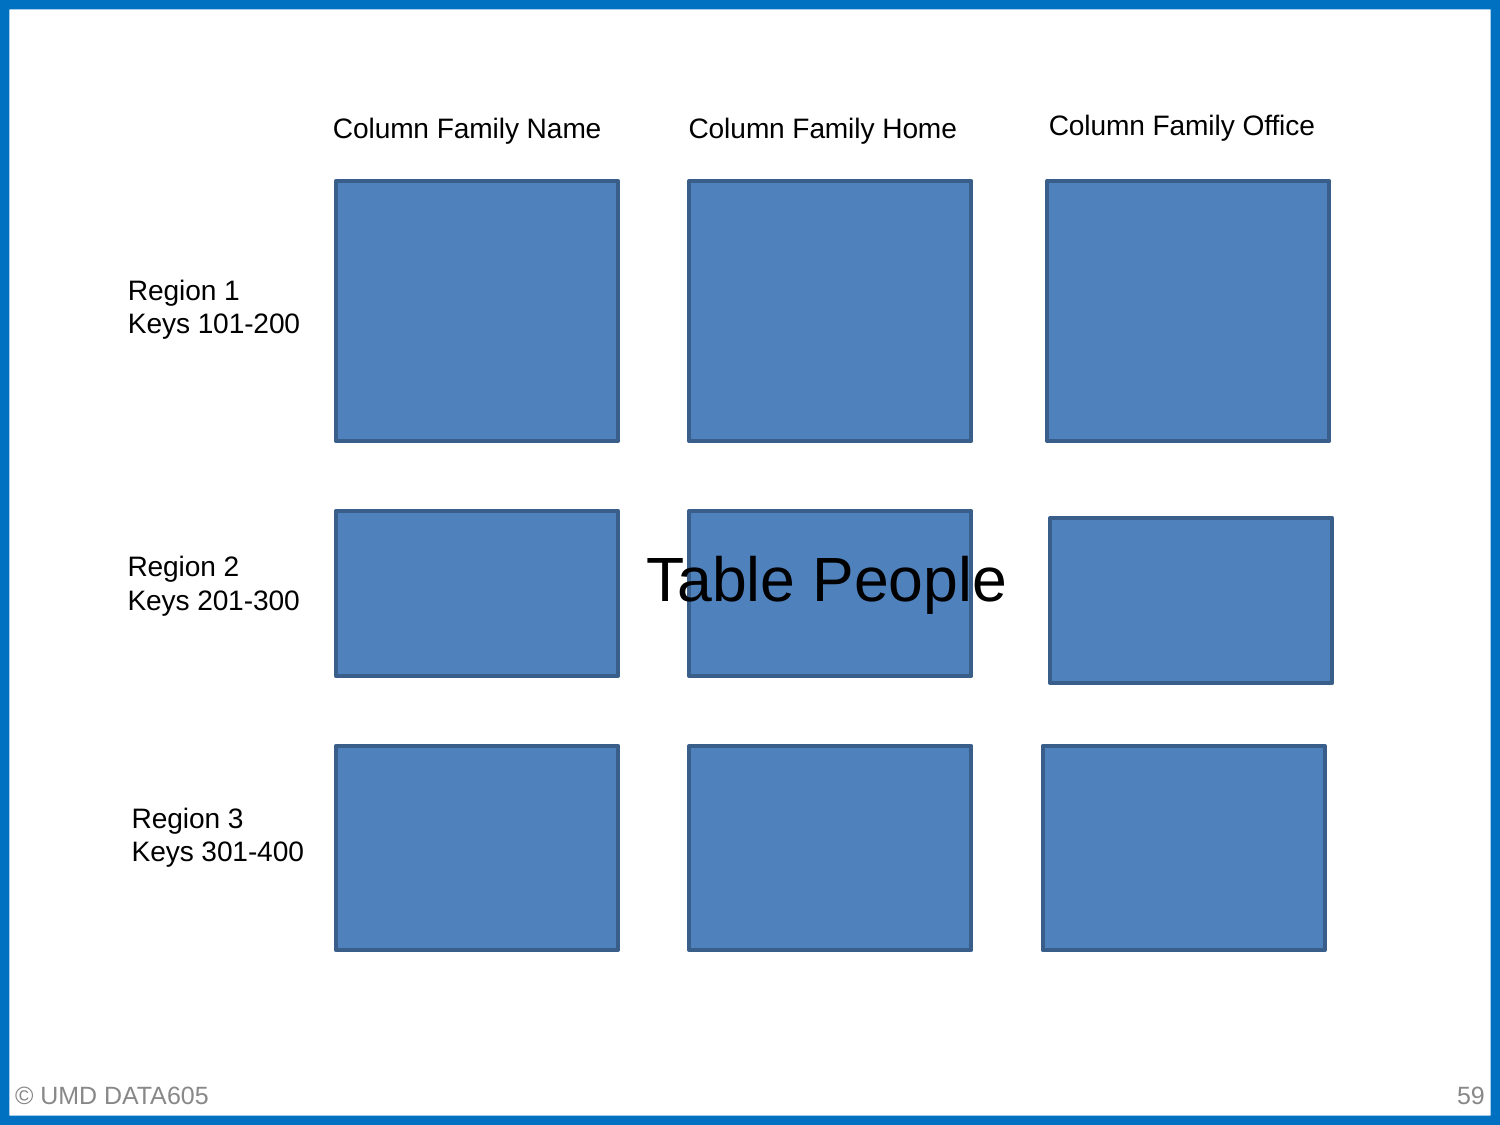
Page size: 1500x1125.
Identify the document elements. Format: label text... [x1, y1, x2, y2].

slide_number ‹#› [1149, 1065, 1500, 1125]
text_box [112, 99, 1388, 951]
